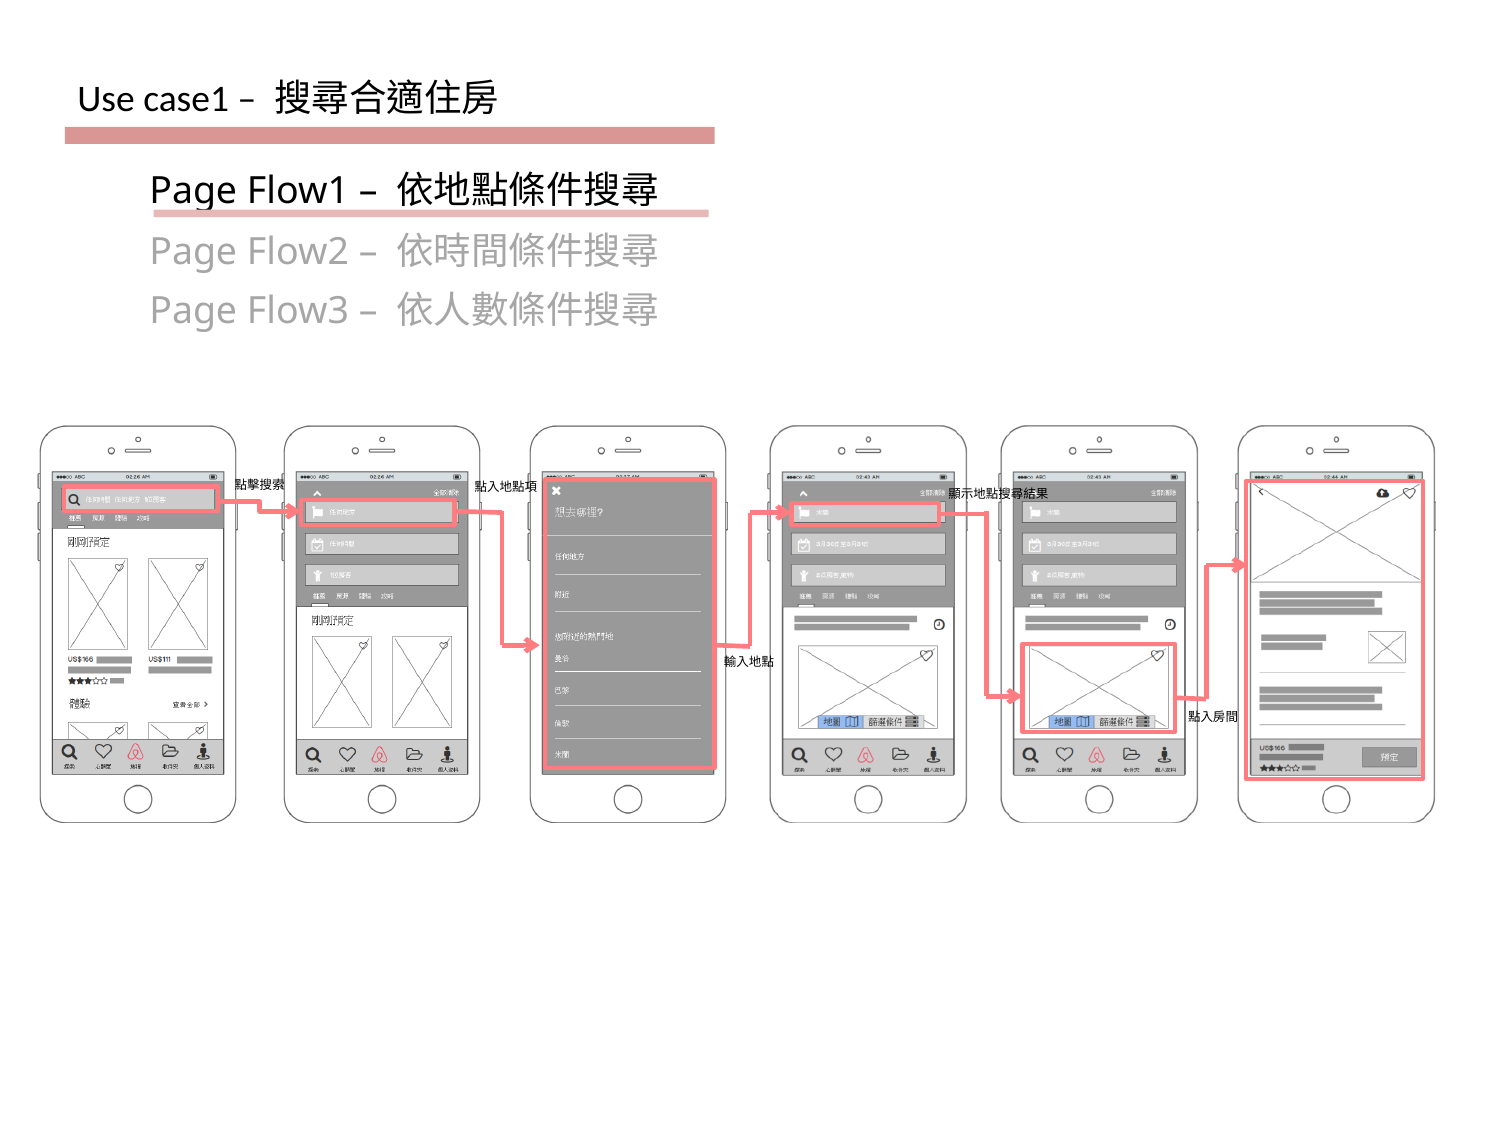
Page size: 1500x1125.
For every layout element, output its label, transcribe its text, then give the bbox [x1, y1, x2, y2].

text_box [151, 208, 711, 219]
text_box Page Flow1 – 依地點條件搜尋 [134, 159, 674, 219]
picture [998, 425, 1199, 823]
picture [37, 425, 238, 823]
picture [767, 425, 968, 823]
text_box 點擊搜索 [241, 468, 275, 499]
text_box 顯示地點搜尋結果 [971, 477, 993, 511]
picture [1234, 425, 1436, 823]
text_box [218, 501, 302, 512]
picture [280, 425, 482, 823]
text_box 點入房間 [1202, 699, 1229, 733]
picture [527, 425, 728, 823]
text_box [63, 125, 717, 146]
text_box 輸入地點 [734, 644, 762, 678]
text_box Page Flow3 – 依人數條件搜尋 [134, 278, 674, 339]
text_box Use case1 – 搜尋合適住房 [62, 66, 515, 127]
text_box Page Flow2 – 依時間條件搜尋 [134, 219, 674, 278]
text_box 點入地點項 [485, 469, 522, 503]
